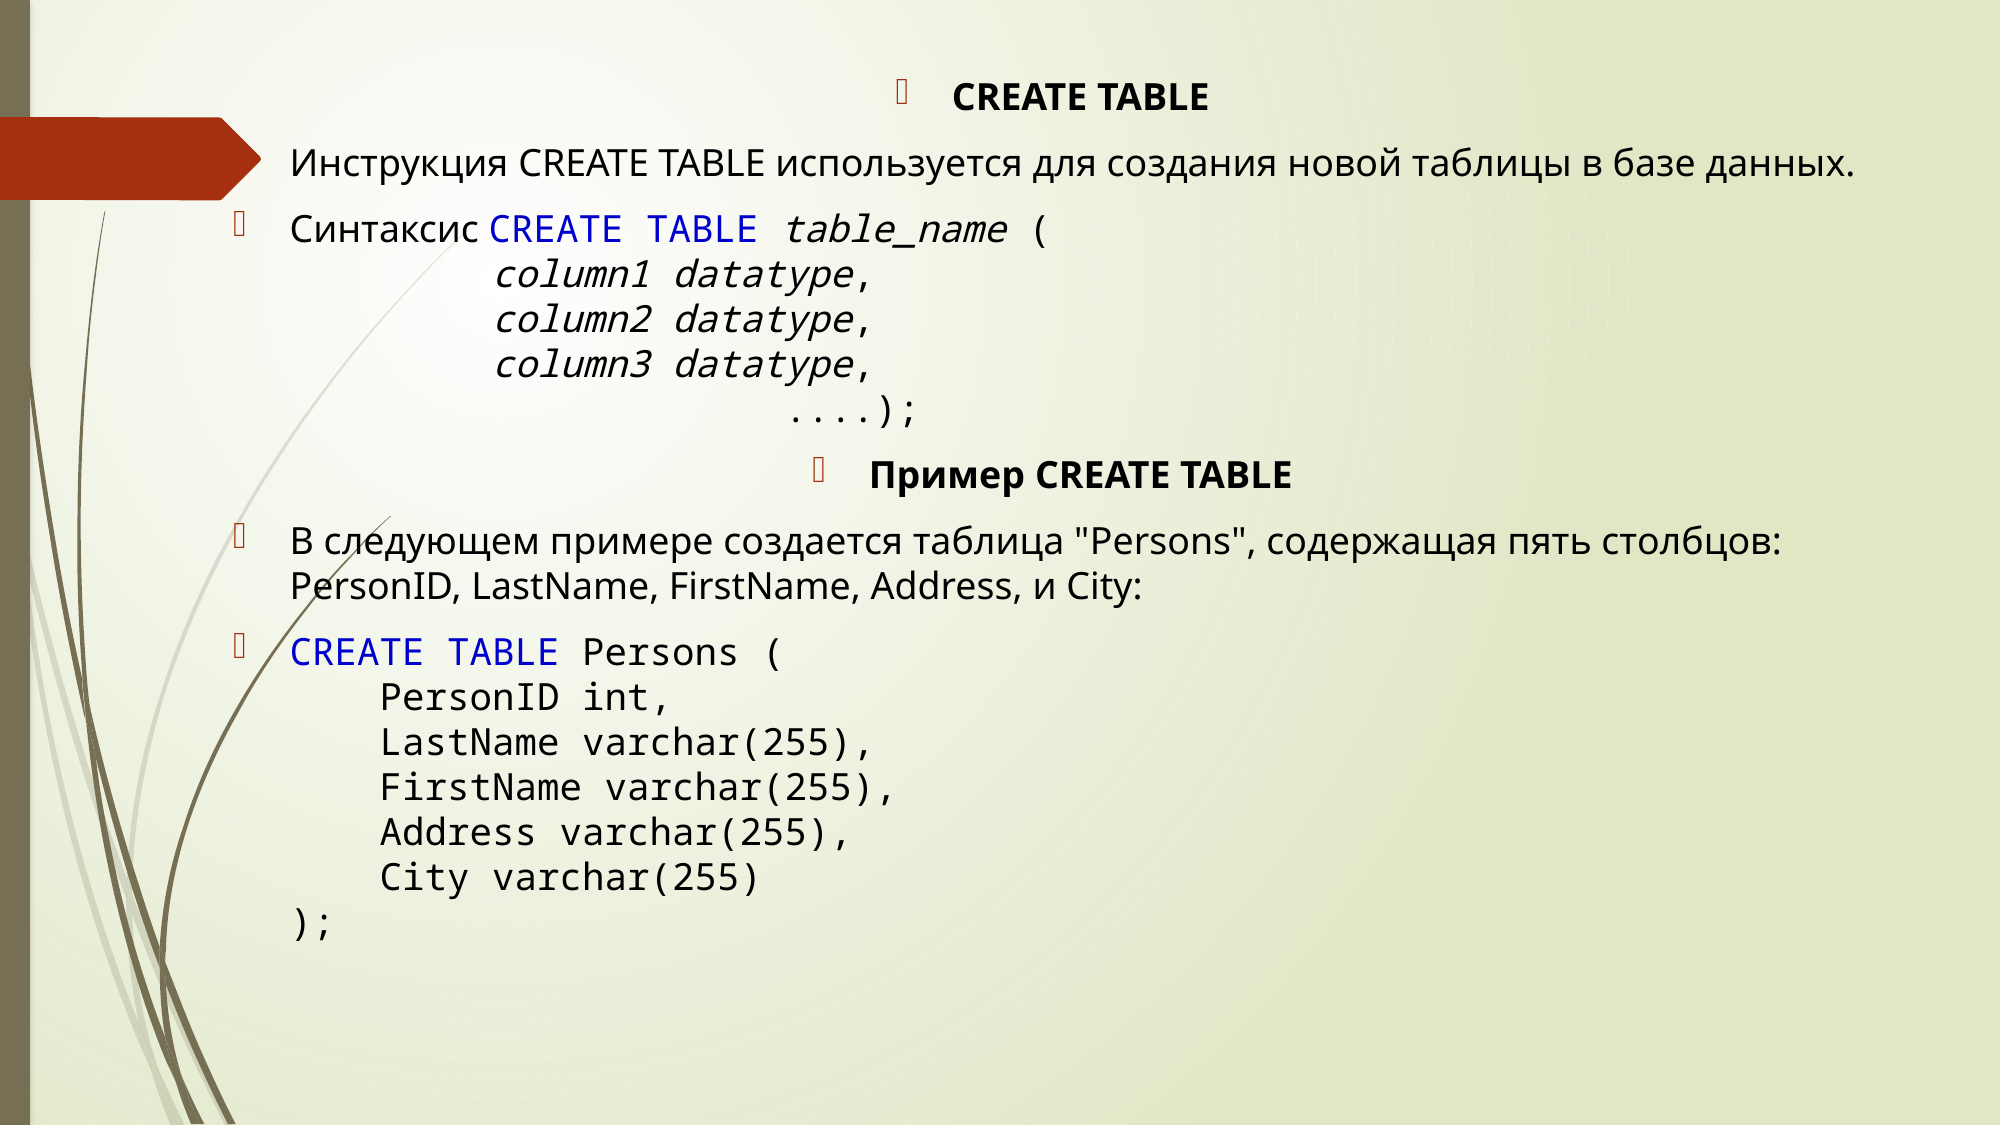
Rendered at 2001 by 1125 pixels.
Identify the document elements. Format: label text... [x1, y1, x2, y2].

list CREATE TABLE Инструкция CREATE TABLE используется для создания новой таблицы в базе данных. Синтаксис CREATE TABLE table_name ( column1 datatype, column2 datatype, column3 datatype, ....); Пример CREATE TABLE В следующем примере создается таблица "Persons", содержащая пять столбцов: PersonID, LastName, FirstName, Address, и City: CREATE TABLE Persons ( PersonID int, LastName varchar(255), FirstName varchar(255), Address varchar(255), City varchar(255) ); [218, 65, 1888, 1080]
